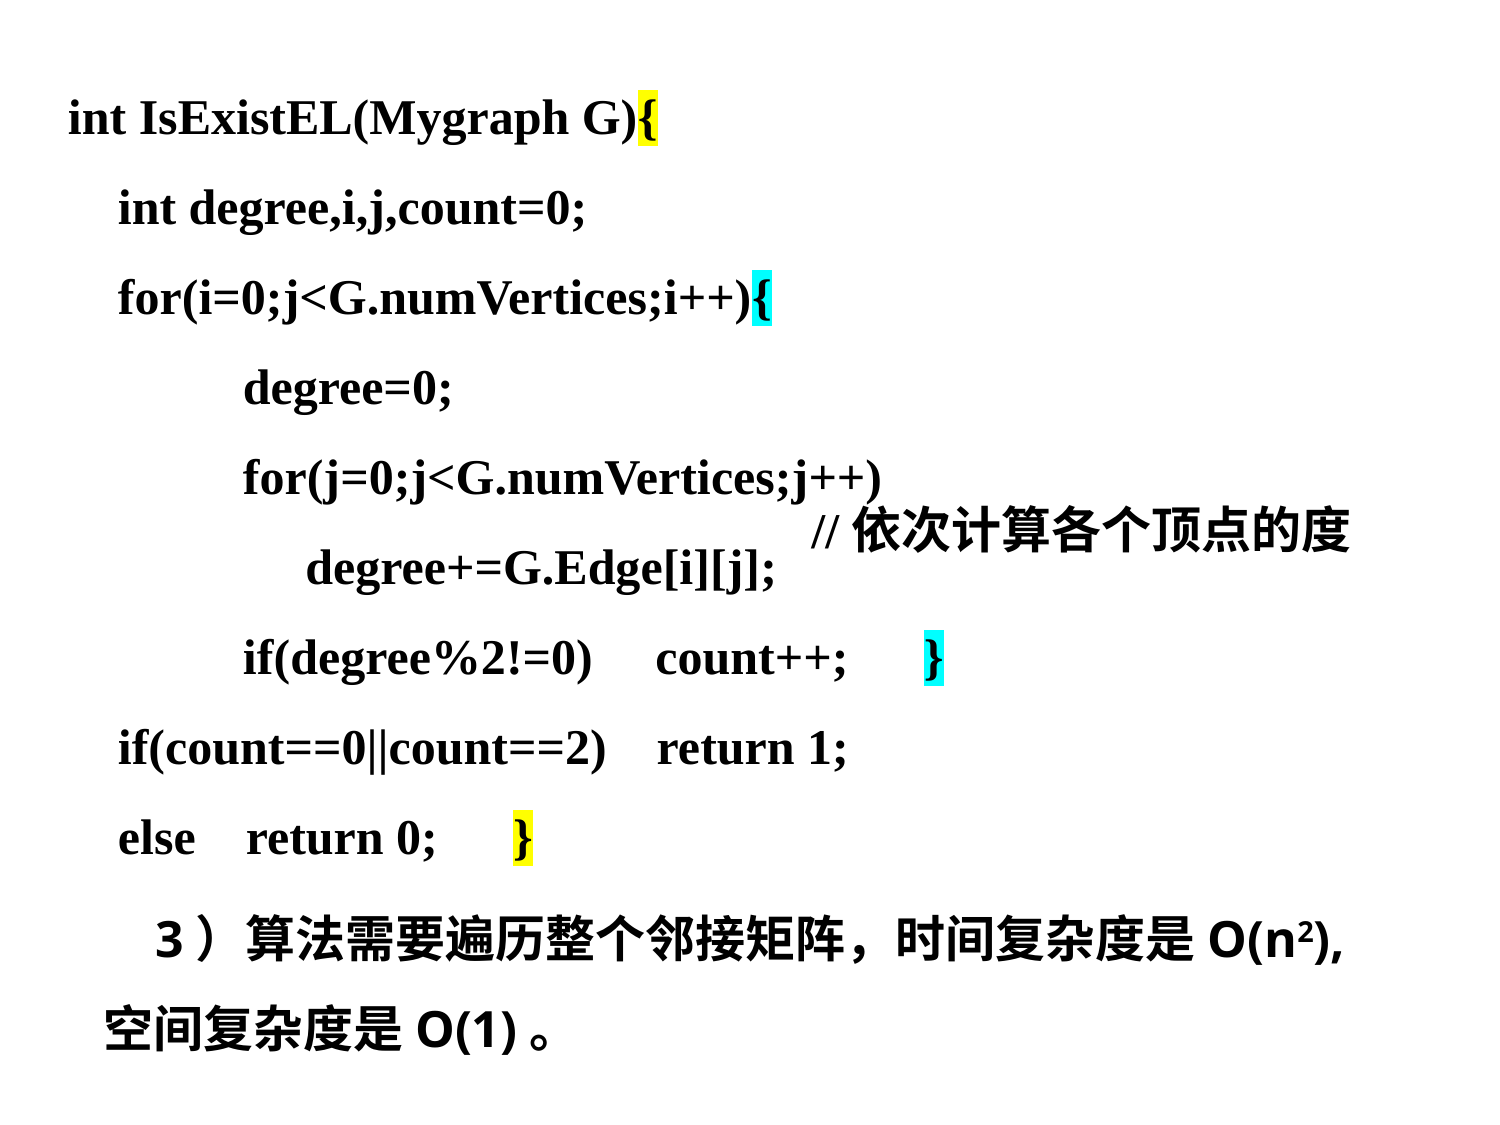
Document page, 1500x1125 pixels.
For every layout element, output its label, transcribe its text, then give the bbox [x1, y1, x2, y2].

text_box //依次计算各个顶点的度 [796, 491, 1367, 566]
text_box int IsExistEL(Mygraph G){ int degree,i,j,count=0; for(i=0;j<G.numVertices;i++){ degree=0; for(j=0;j<G.numVertices;j++) degree+=G.Edge[i][j]; if(degree%2!=0) count++; } if(count==0||count==2) return 1; else return 0; } [53, 47, 1447, 873]
text_box 3）算法需要遍历整个邻接矩阵，时间复杂度是O(n2),空间复杂度是O(1)。 [88, 869, 1400, 1065]
